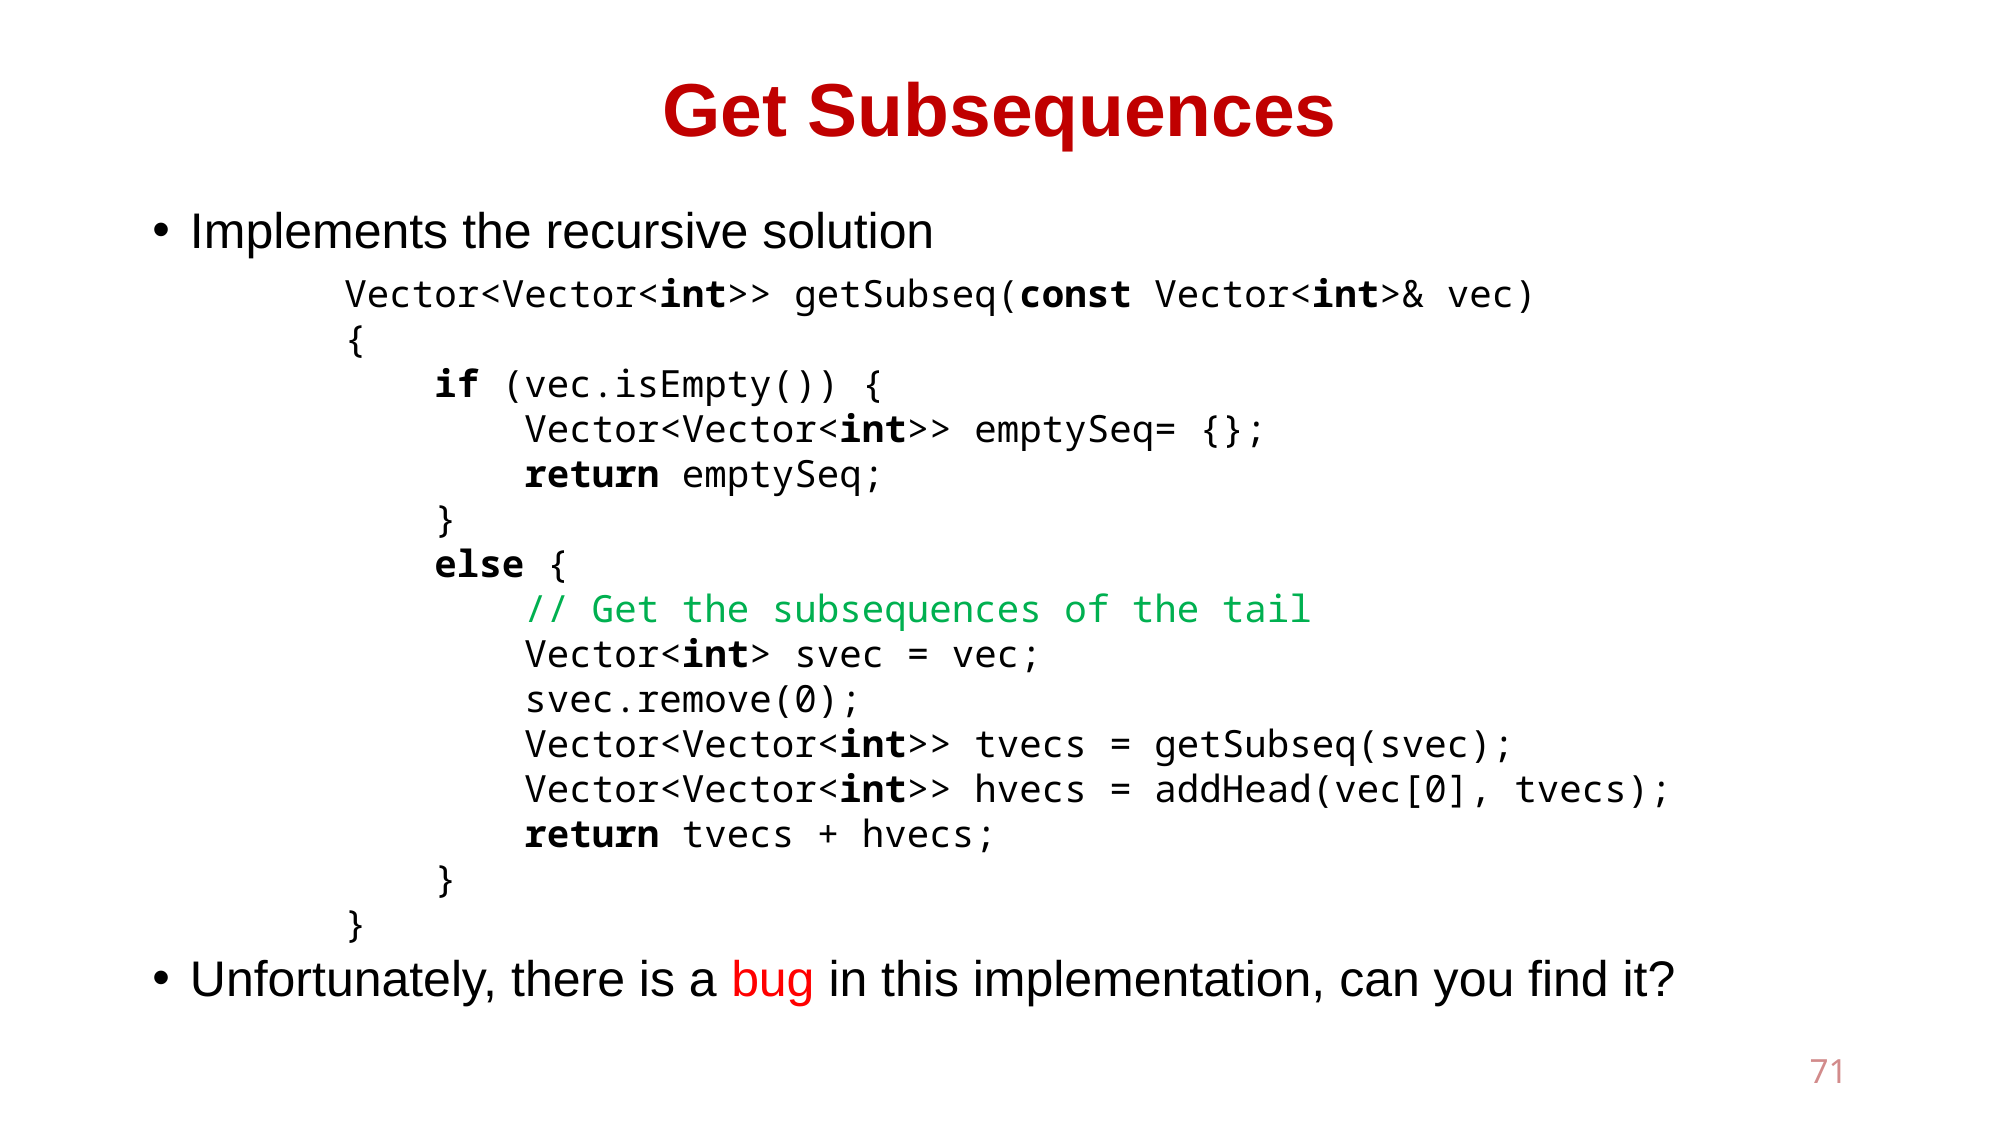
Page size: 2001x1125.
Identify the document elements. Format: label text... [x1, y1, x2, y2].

text_box Vector<Vector<int>> getSubseq(const Vector<int>& vec) { if (vec.isEmpty()) { Vector<Vector<int>> emptySeq= {}; return emptySeq; } else { // Get the subsequences of the tail Vector<int> svec = vec; svec.remove(0); Vector<Vector<int>> tvecs = getSubseq(svec); Vector<Vector<int>> hvecs = addHead(vec[0], tvecs); return tvecs + hvecs; } } [329, 262, 1714, 953]
title Get Subsequences [137, 59, 1863, 166]
slide_number 71 [1412, 1042, 1863, 1103]
list Implements the recursive solution Unfortunately, there is a bug in this implementation, can you find it? [137, 197, 1863, 1025]
